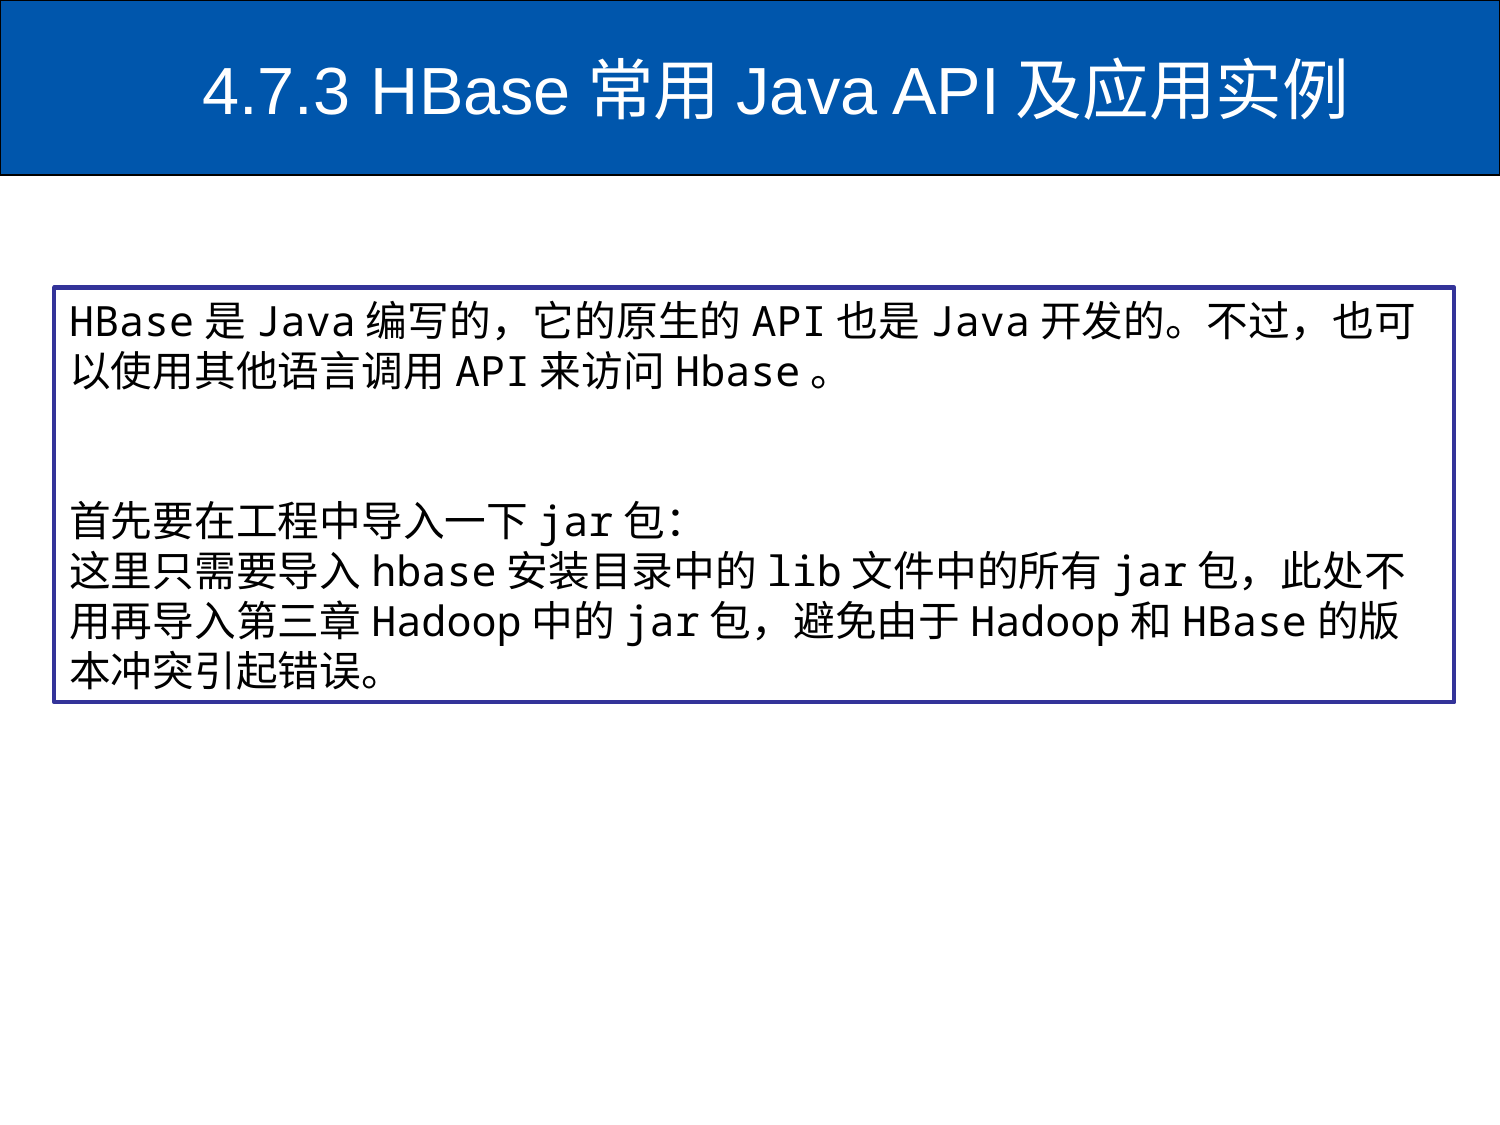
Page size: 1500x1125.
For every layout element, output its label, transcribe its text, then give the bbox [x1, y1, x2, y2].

title 4.7.3 HBase常用Java API及应用实例 [187, 12, 1500, 163]
text_box HBase是Java编写的，它的原生的API也是Java开发的。不过，也可以使用其他语言调用API来访问Hbase。 首先要在工程中导入一下jar包： 这里只需要导入hbase安装目录中的lib文件中的所有jar包，此处不用再导入第三章Hadoop中的jar包，避免由于Hadoop和HBase的版本冲突引起错误。 [52, 285, 1456, 704]
